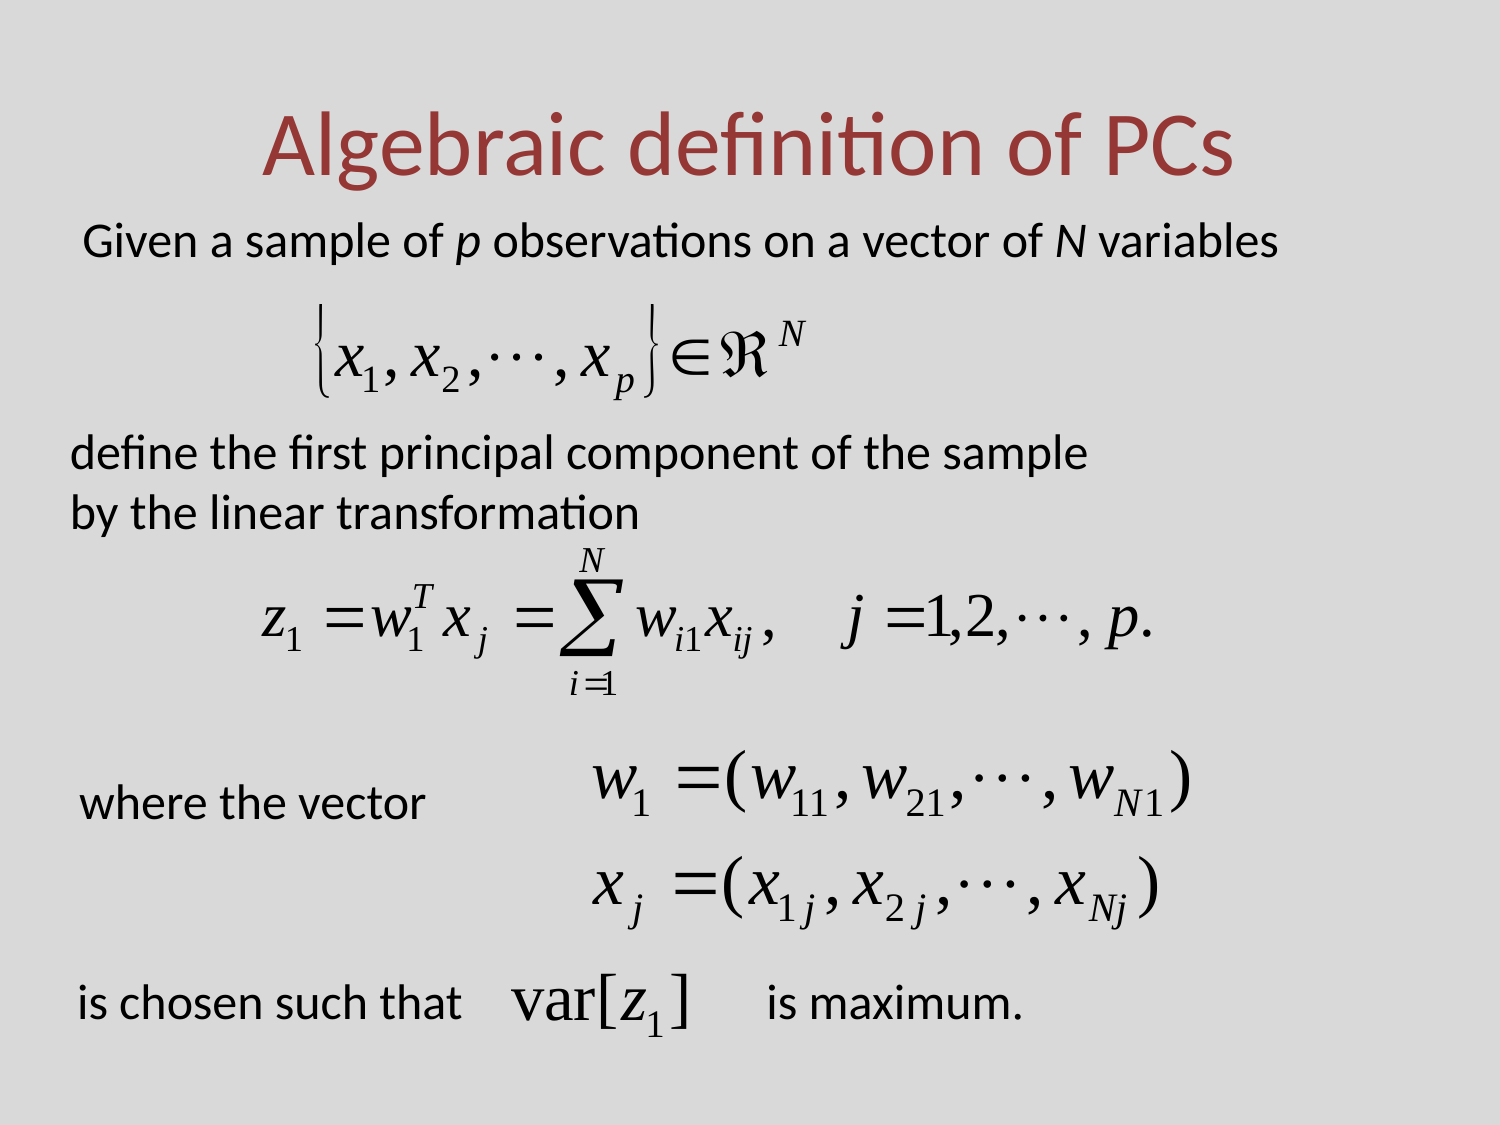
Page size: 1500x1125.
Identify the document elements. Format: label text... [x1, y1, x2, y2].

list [304, 304, 822, 416]
text_box is chosen such that [62, 962, 490, 1038]
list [249, 531, 1163, 710]
text_box is maximum. [751, 962, 1052, 1038]
text_box where the vector [64, 762, 442, 838]
text_box Given a sample of p observations on a vector of N variables [67, 199, 1295, 275]
text_box define the first principal component of the sample by the linear transformation [55, 412, 1105, 548]
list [499, 953, 701, 1049]
title Algebraic definition of PCs [75, 45, 1425, 233]
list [579, 733, 1205, 943]
